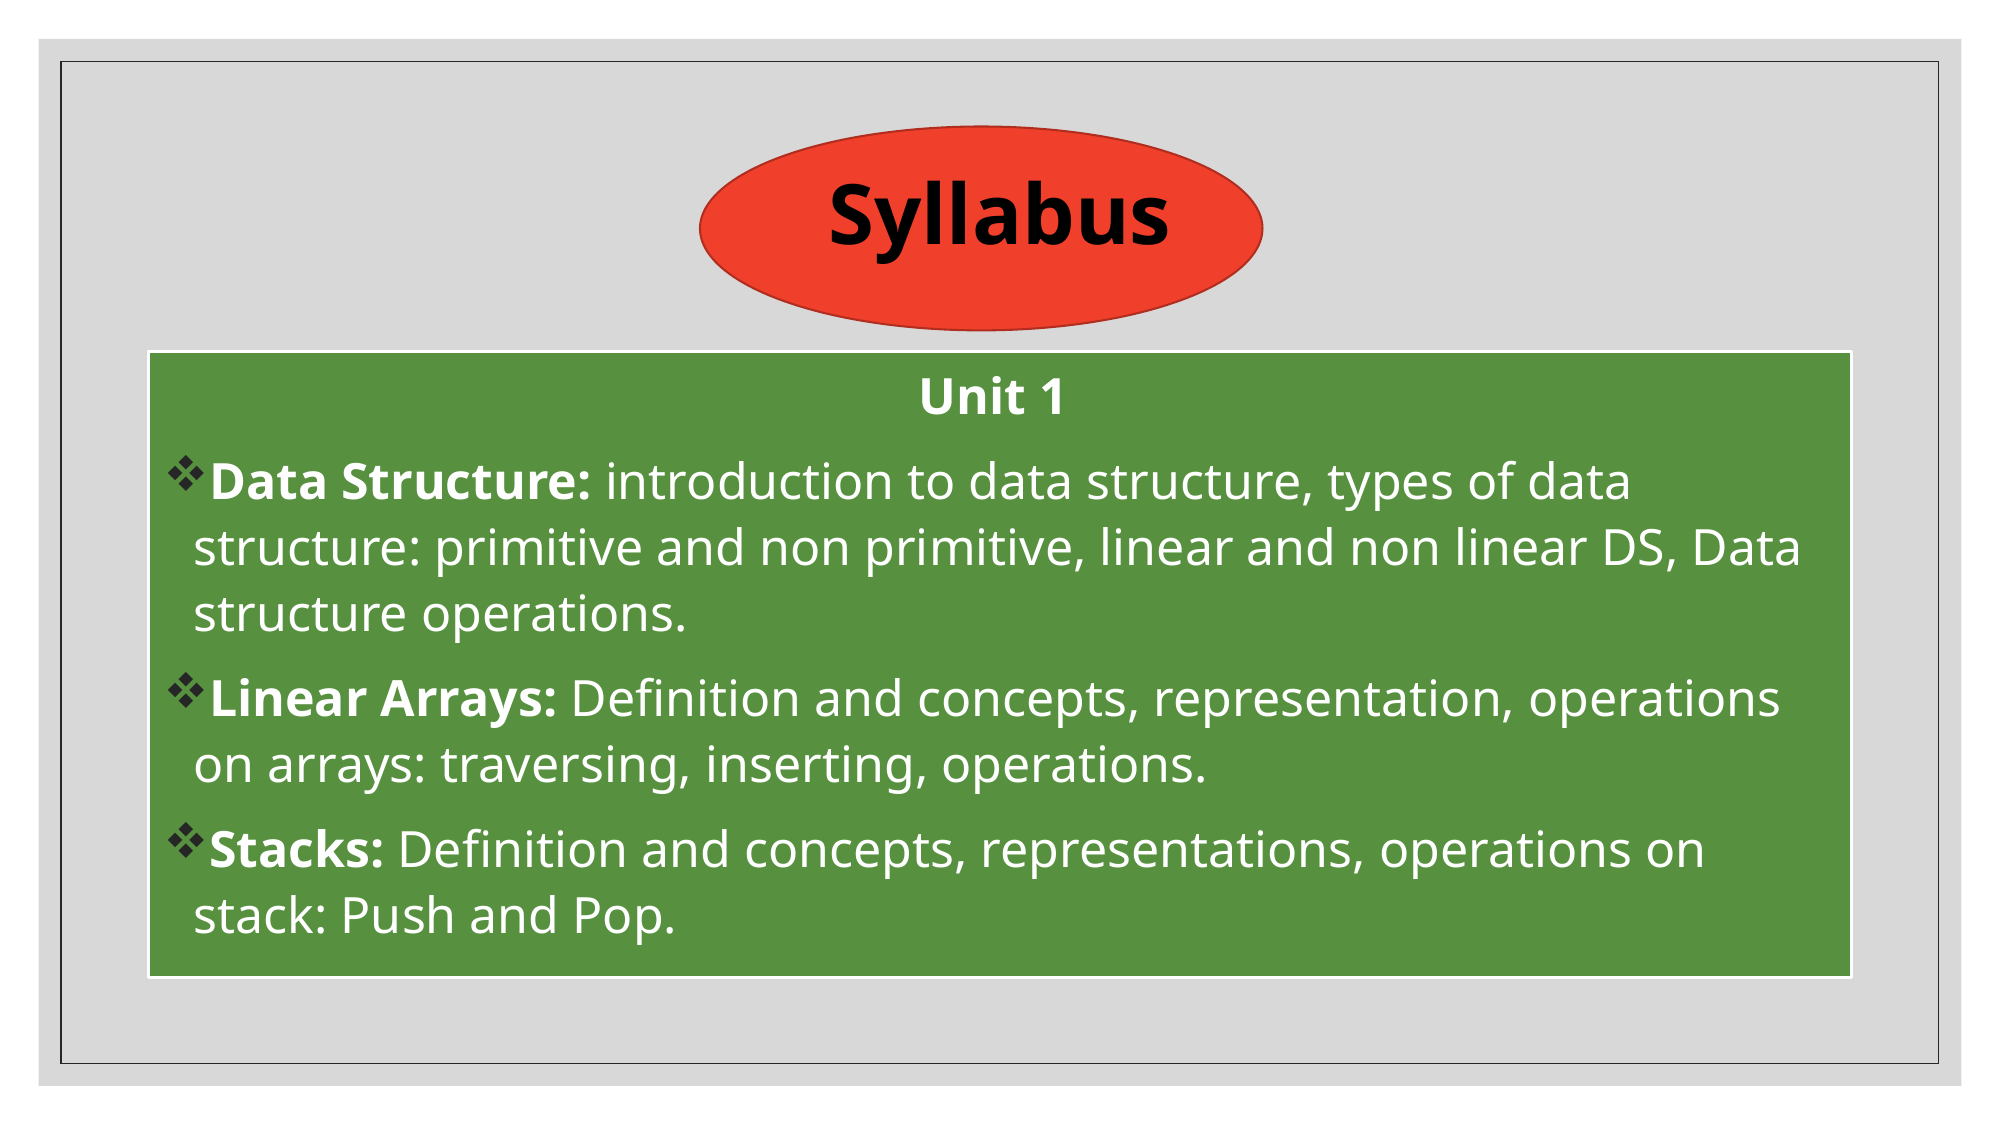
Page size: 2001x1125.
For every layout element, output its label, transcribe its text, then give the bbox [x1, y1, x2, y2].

title Syllabus [174, 105, 1825, 331]
list Unit 1 Data Structure: introduction to data structure, types of data structure: primitive and non primitive, linear and non linear DS, Data structure operations. Linear Arrays: Definition and concepts, representation, operations on arrays: traversing, inserting, operations. Stacks: Definition and concepts, representations, operations on stack: Push and Pop. [147, 350, 1853, 979]
